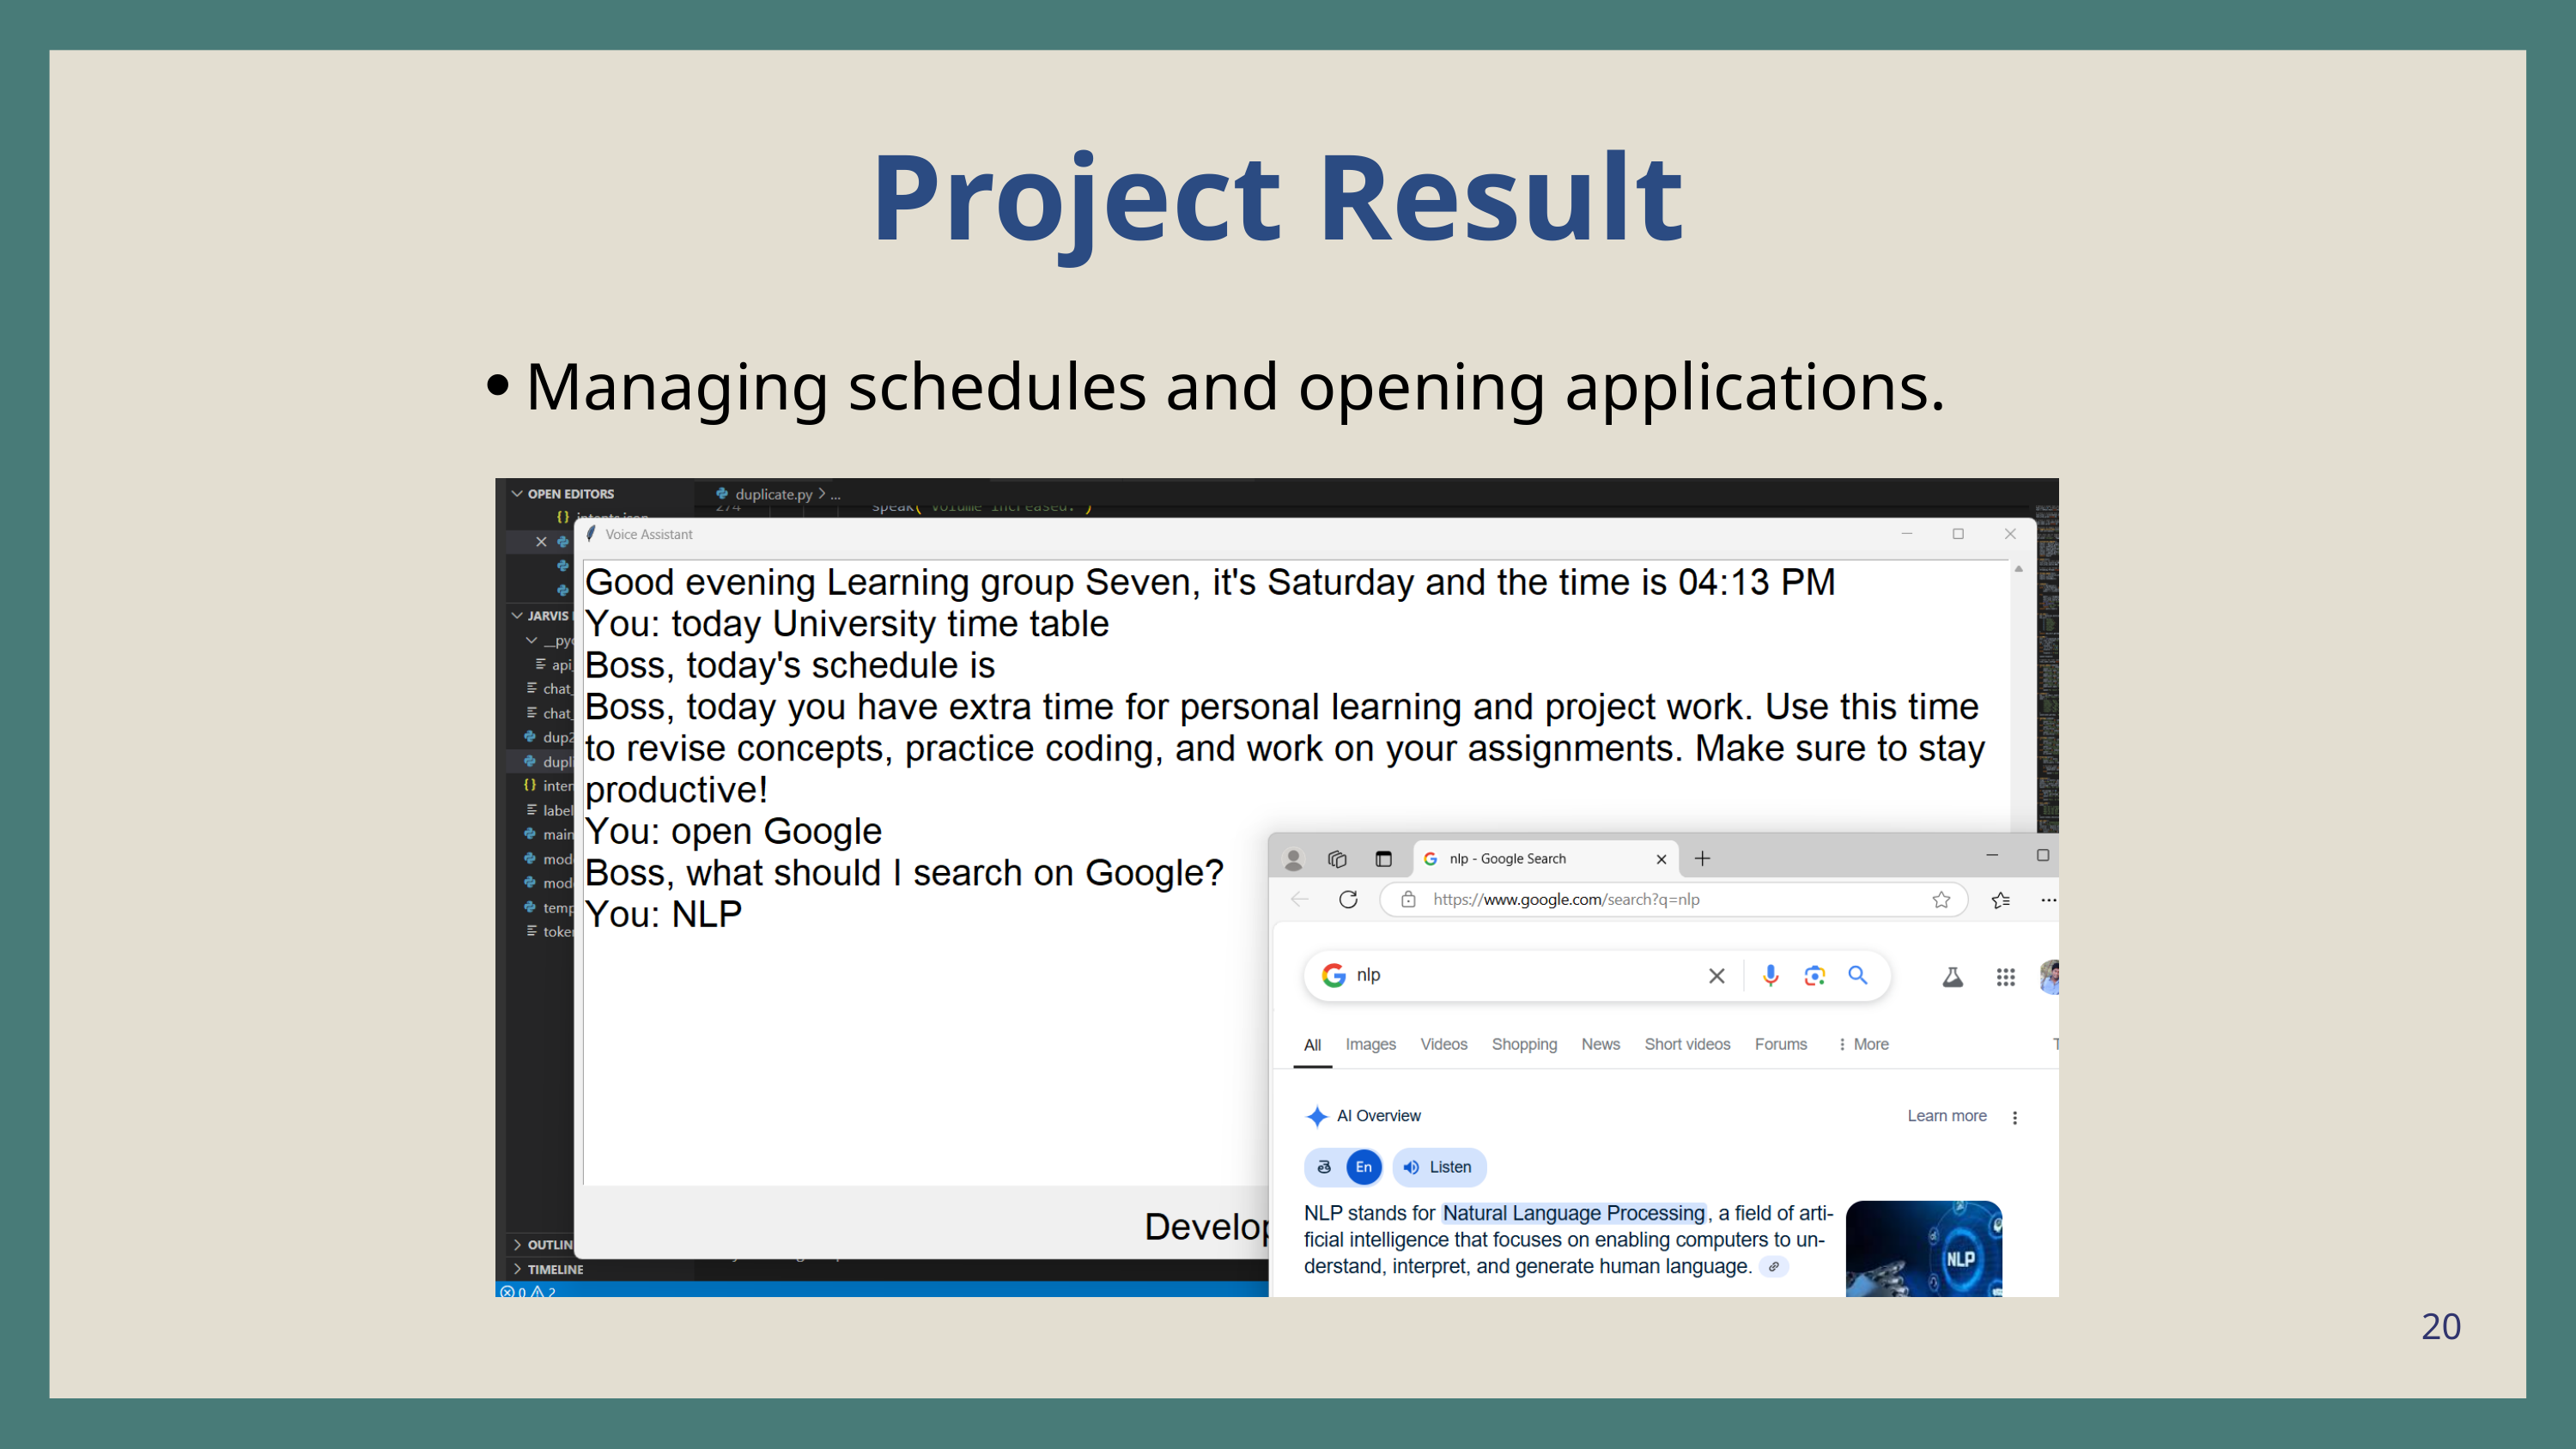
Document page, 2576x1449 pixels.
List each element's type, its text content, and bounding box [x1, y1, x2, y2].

text_box Managing schedules and opening applications. [407, 333, 2211, 429]
text_box Project Result [568, 139, 1986, 270]
text_box 20 [2421, 1296, 2463, 1348]
picture [495, 478, 2059, 1297]
